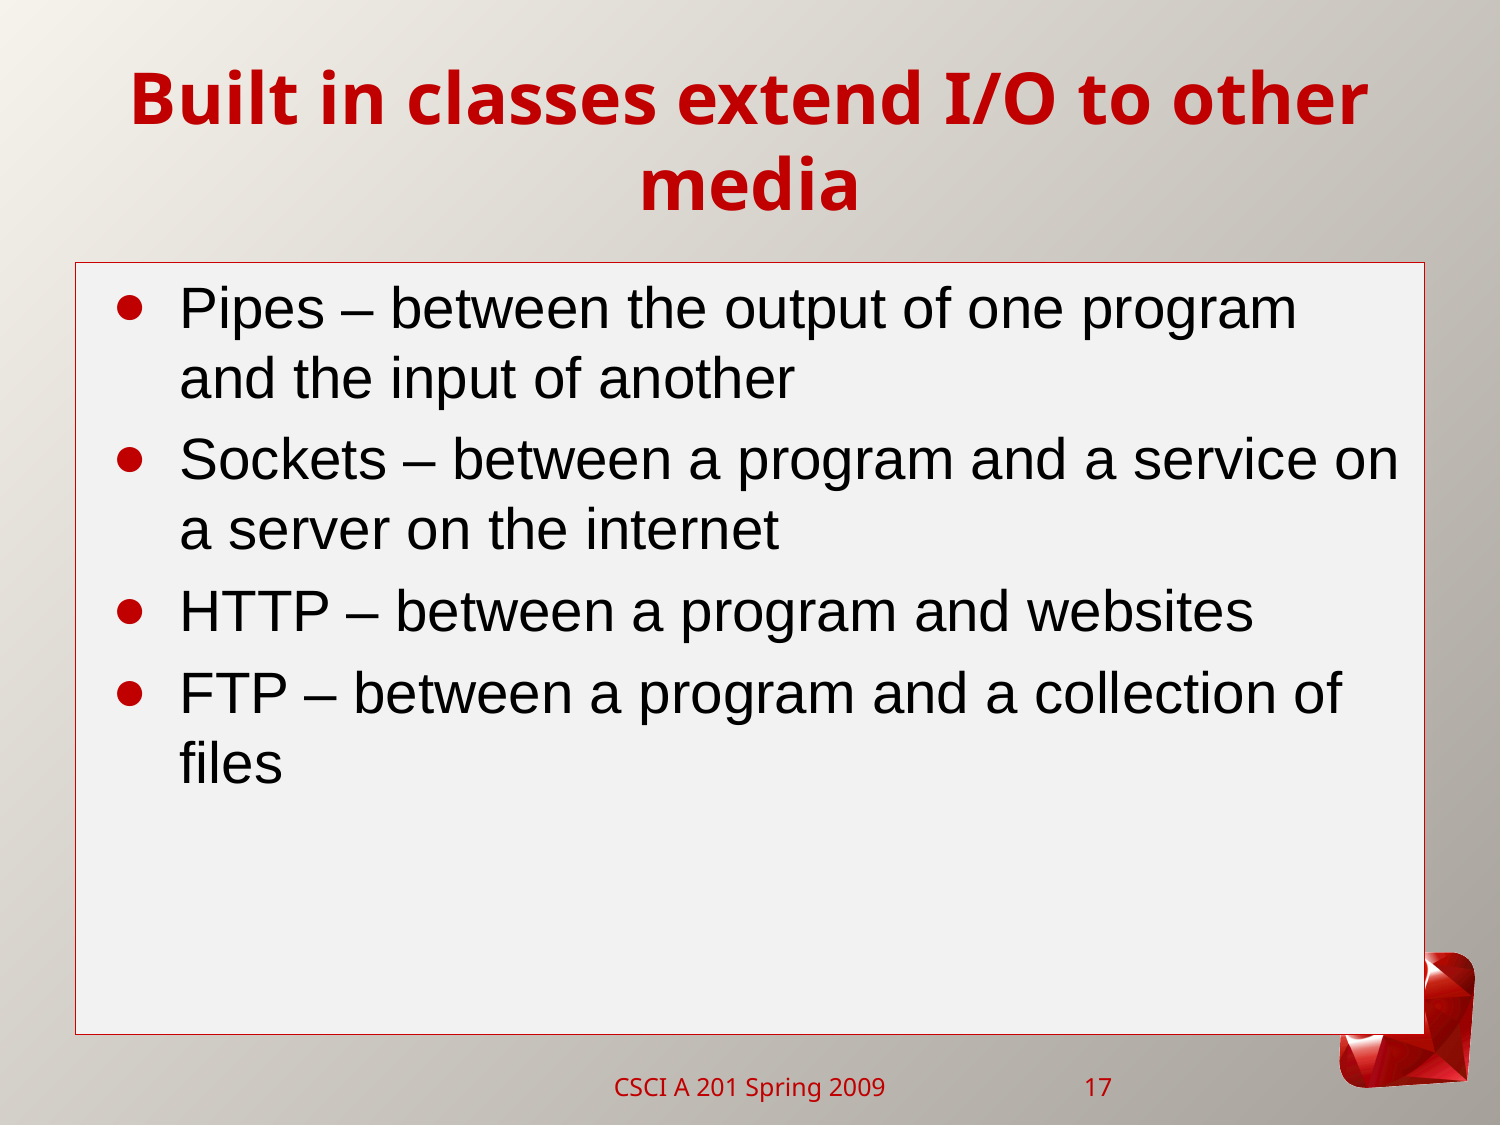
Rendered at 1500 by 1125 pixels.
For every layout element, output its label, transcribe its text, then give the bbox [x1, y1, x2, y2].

list Pipes – between the output of one program and the input of another Sockets – between a program and a service on a server on the internet HTTP – between a program and websites FTP – between a program and a collection of files [75, 262, 1425, 1035]
title Built in classes extend I/O to other media [75, 45, 1425, 233]
picture [1337, 949, 1475, 1088]
slide_number 17 [987, 1052, 1113, 1113]
footer CSCI A 201 Spring 2009 [512, 1052, 987, 1113]
